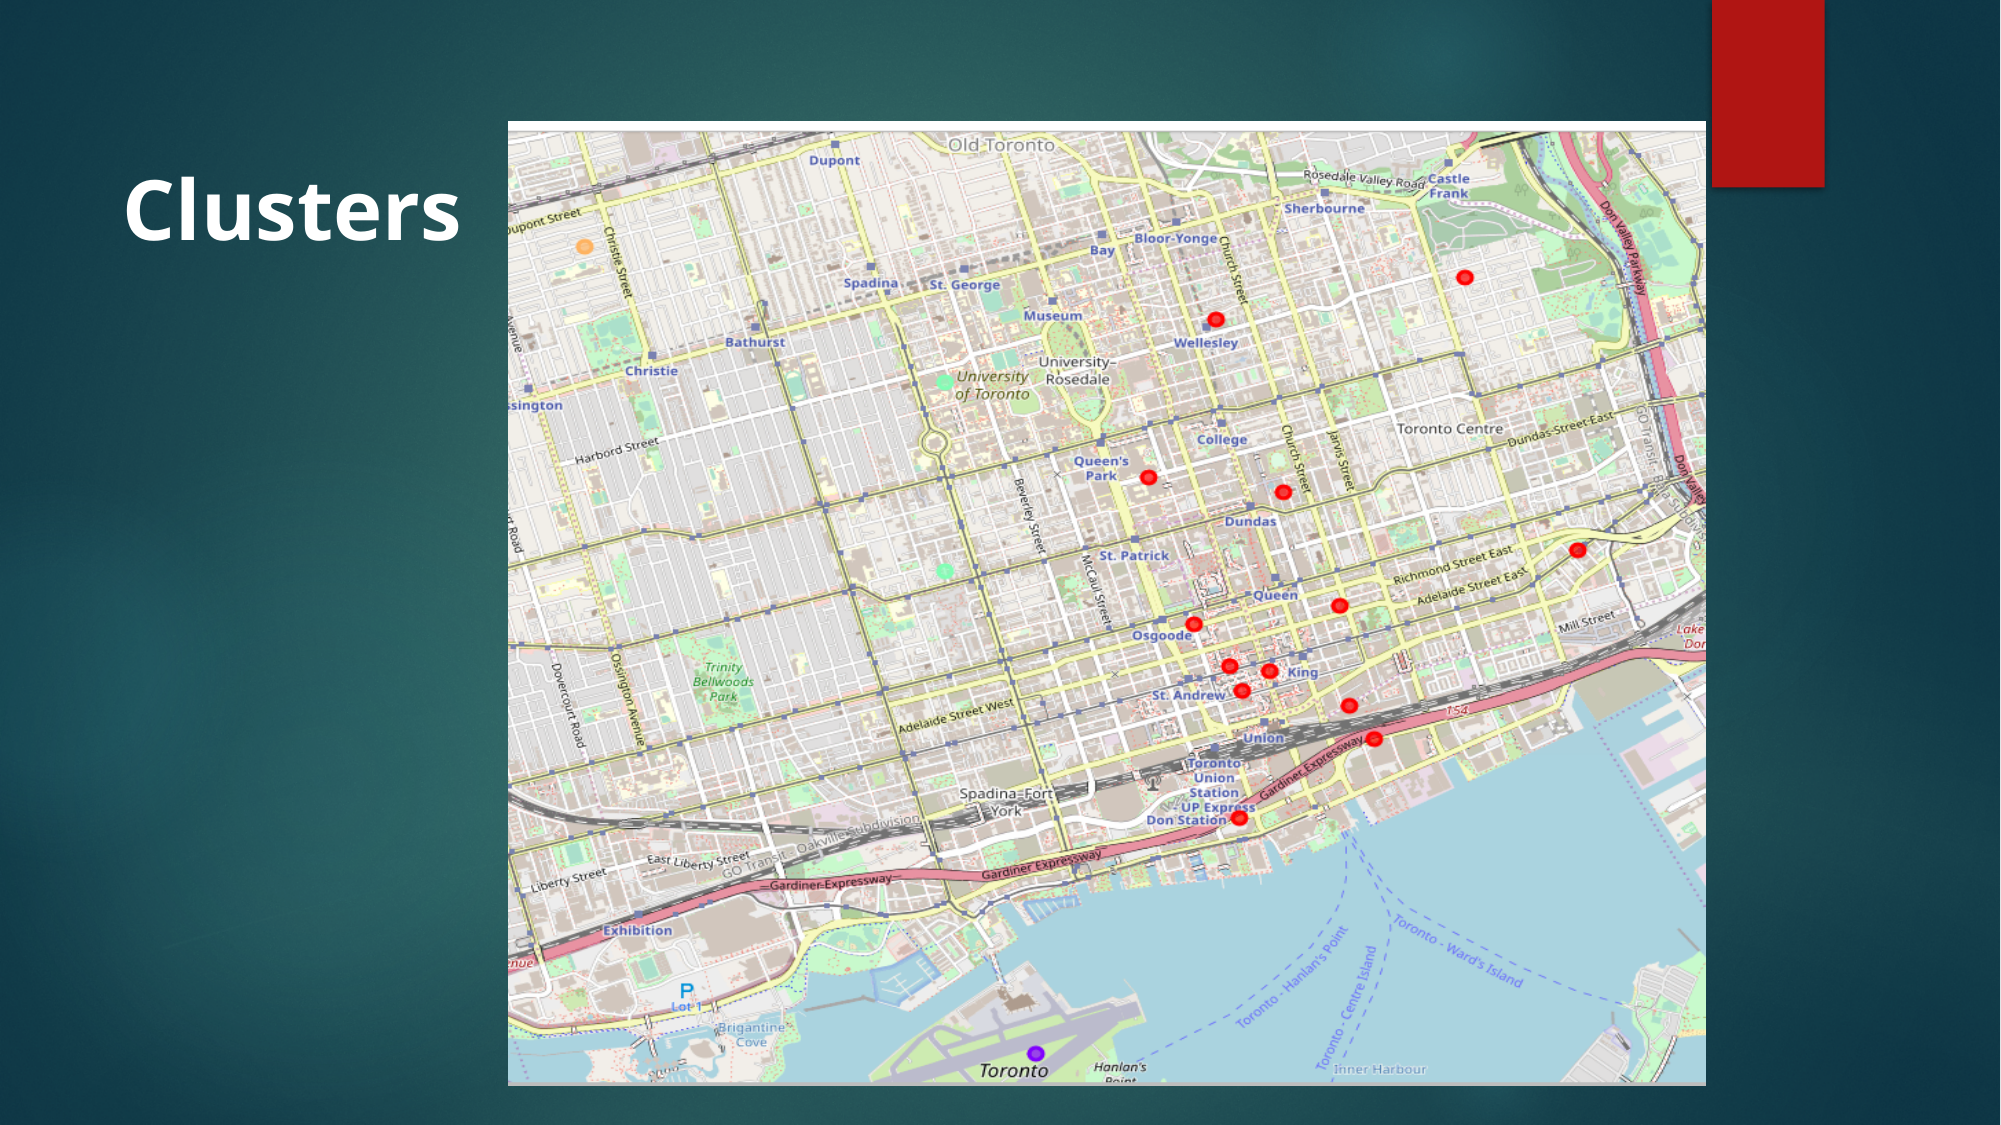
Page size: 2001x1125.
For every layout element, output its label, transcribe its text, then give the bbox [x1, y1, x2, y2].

picture [0, 0, 1706, 1125]
text_box Clusters [108, 149, 502, 425]
